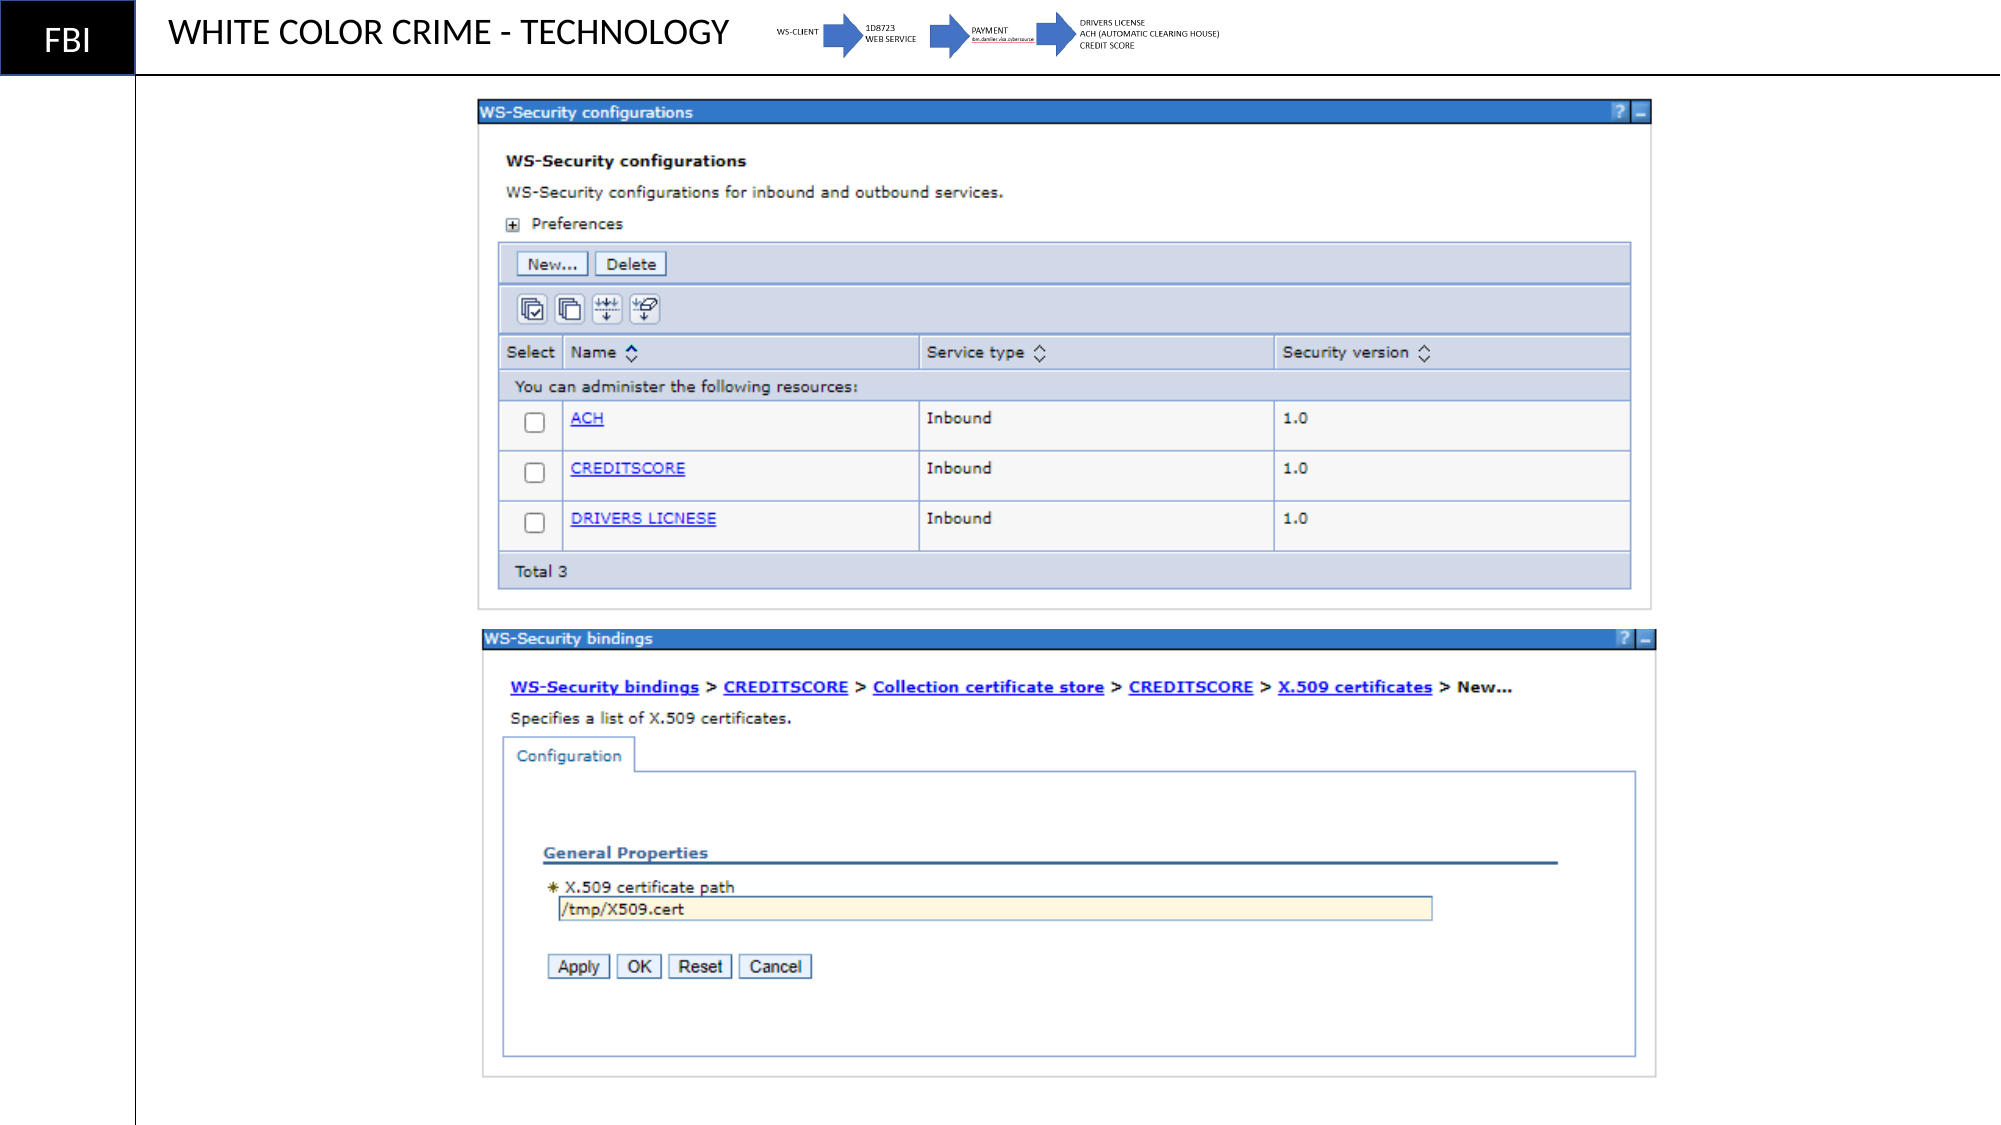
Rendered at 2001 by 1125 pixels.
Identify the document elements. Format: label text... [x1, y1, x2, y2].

picture [777, 10, 1223, 65]
text_box WHITE COLOR CRIME - TECHNOLOGY [153, 0, 745, 60]
picture [469, 93, 1663, 1095]
text_box FBI [0, 0, 135, 76]
